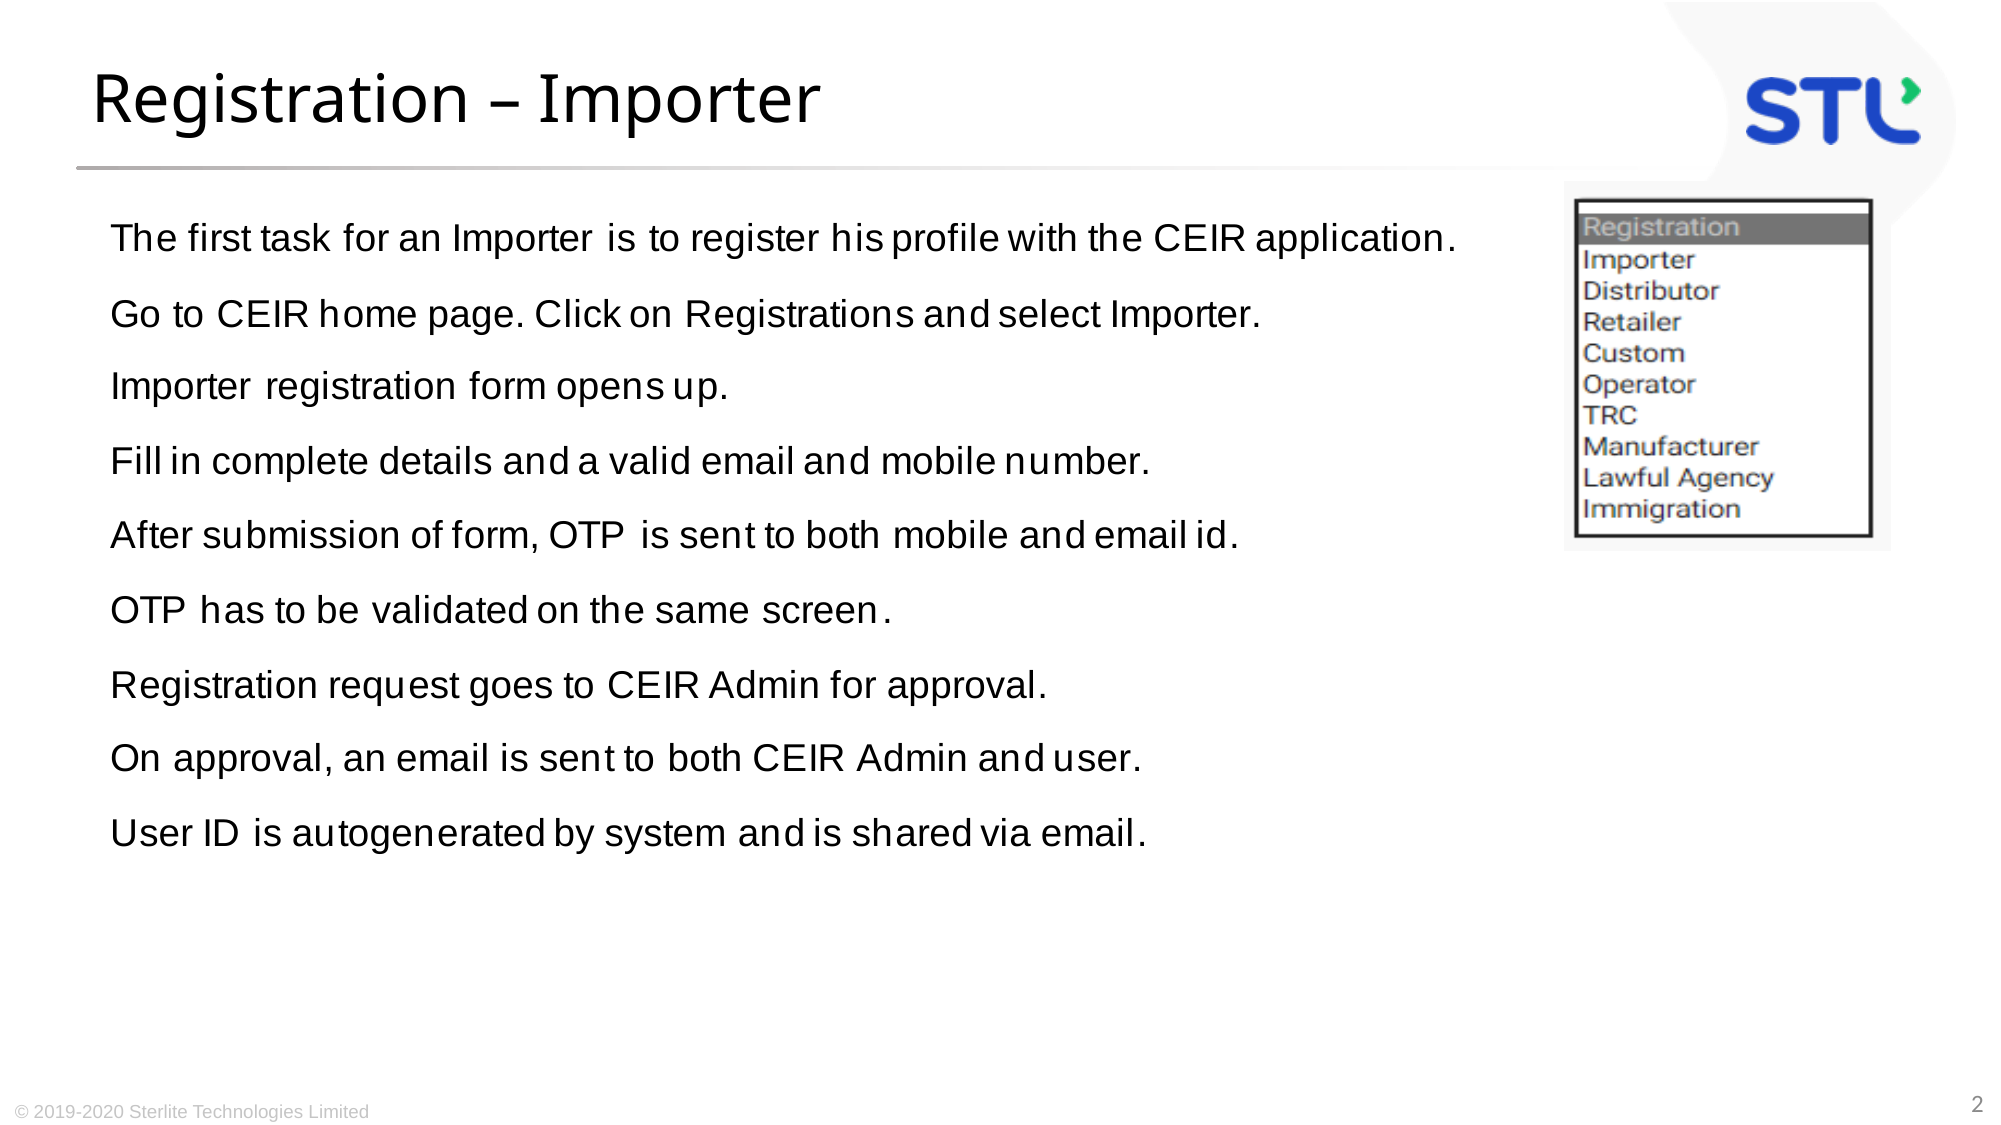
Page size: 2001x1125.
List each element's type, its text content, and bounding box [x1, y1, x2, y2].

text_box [109, 212, 1516, 953]
picture [1746, 77, 1921, 145]
title Registration – Importer [76, 35, 1564, 167]
footer © 2019-2020 Sterlite Technologies Limited [0, 1083, 455, 1125]
slide_number 2 [1956, 1083, 1997, 1121]
picture [1564, 181, 1891, 551]
